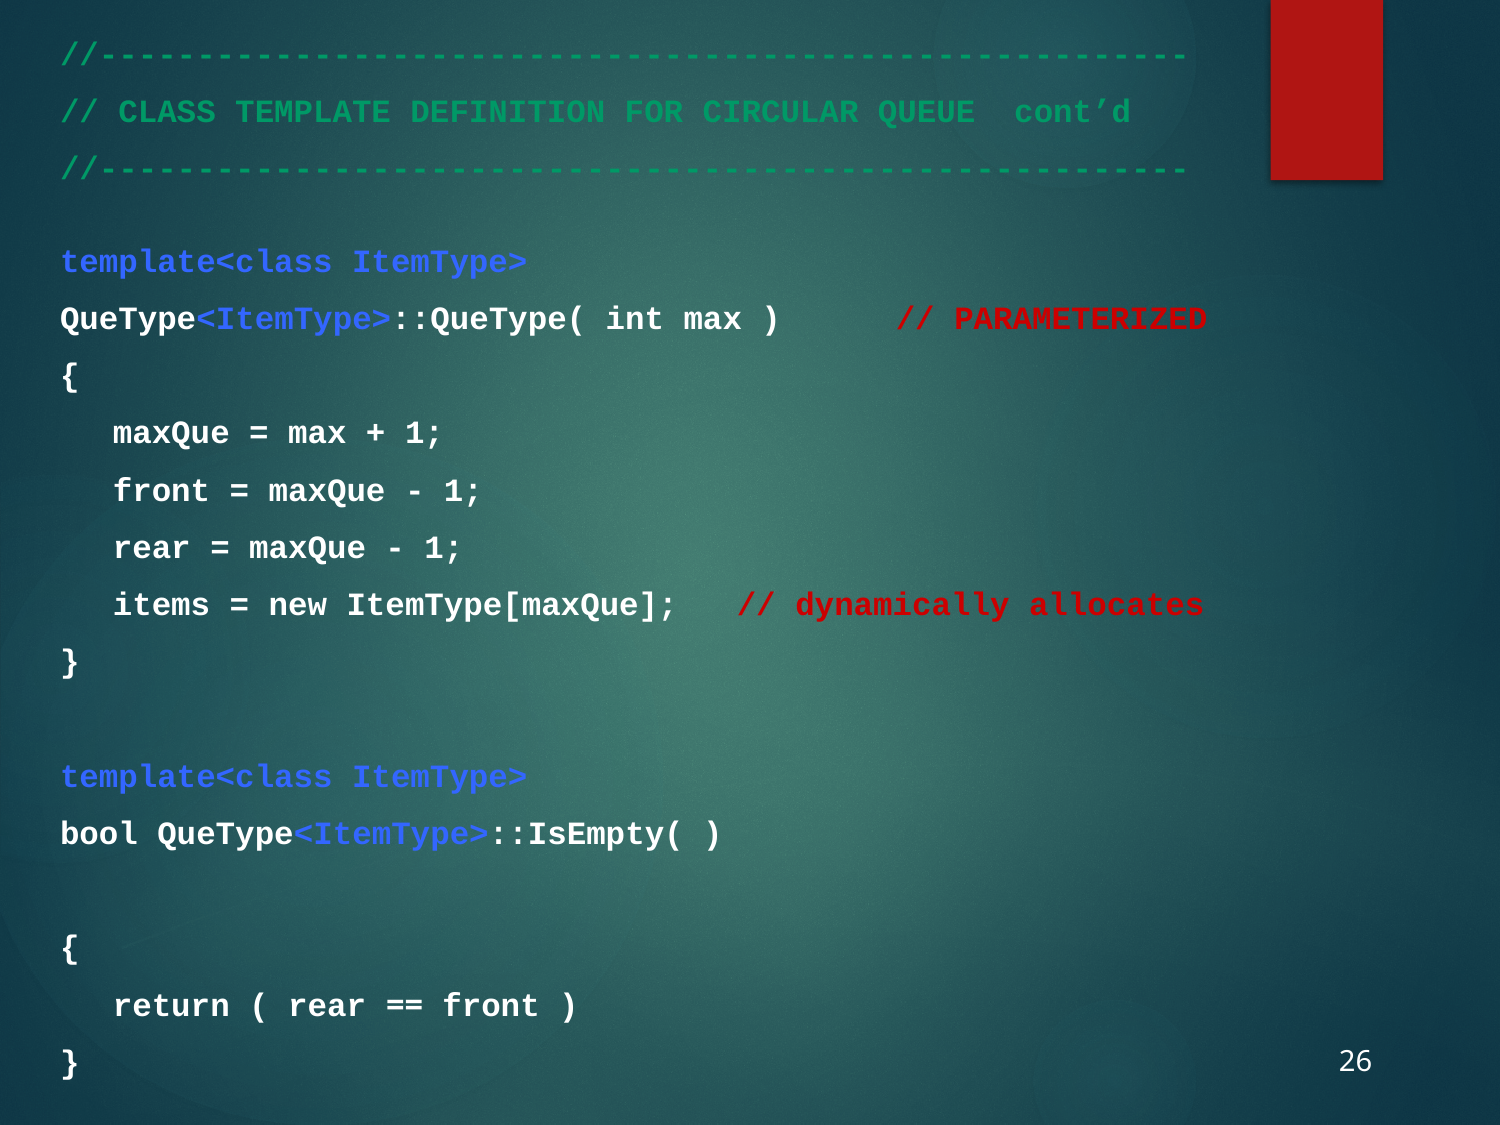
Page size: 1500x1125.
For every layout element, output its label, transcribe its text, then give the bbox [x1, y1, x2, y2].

text_box 26 [1287, 1024, 1388, 1100]
list //-------------------------------------------------------- // CLASS TEMPLATE DEFINITION FOR CIRCULAR QUEUE cont’d //-------------------------------------------------------- template<class ItemType> QueType<ItemType>::QueType( int max ) // PARAMETERIZED { maxQue = max + 1; front = maxQue - 1; rear = maxQue - 1; items = new ItemType[maxQue]; // dynamically allocates } template<class ItemType> bool QueType<ItemType>::IsEmpty( ) { return ( rear == front ) } [45, 24, 1434, 1094]
